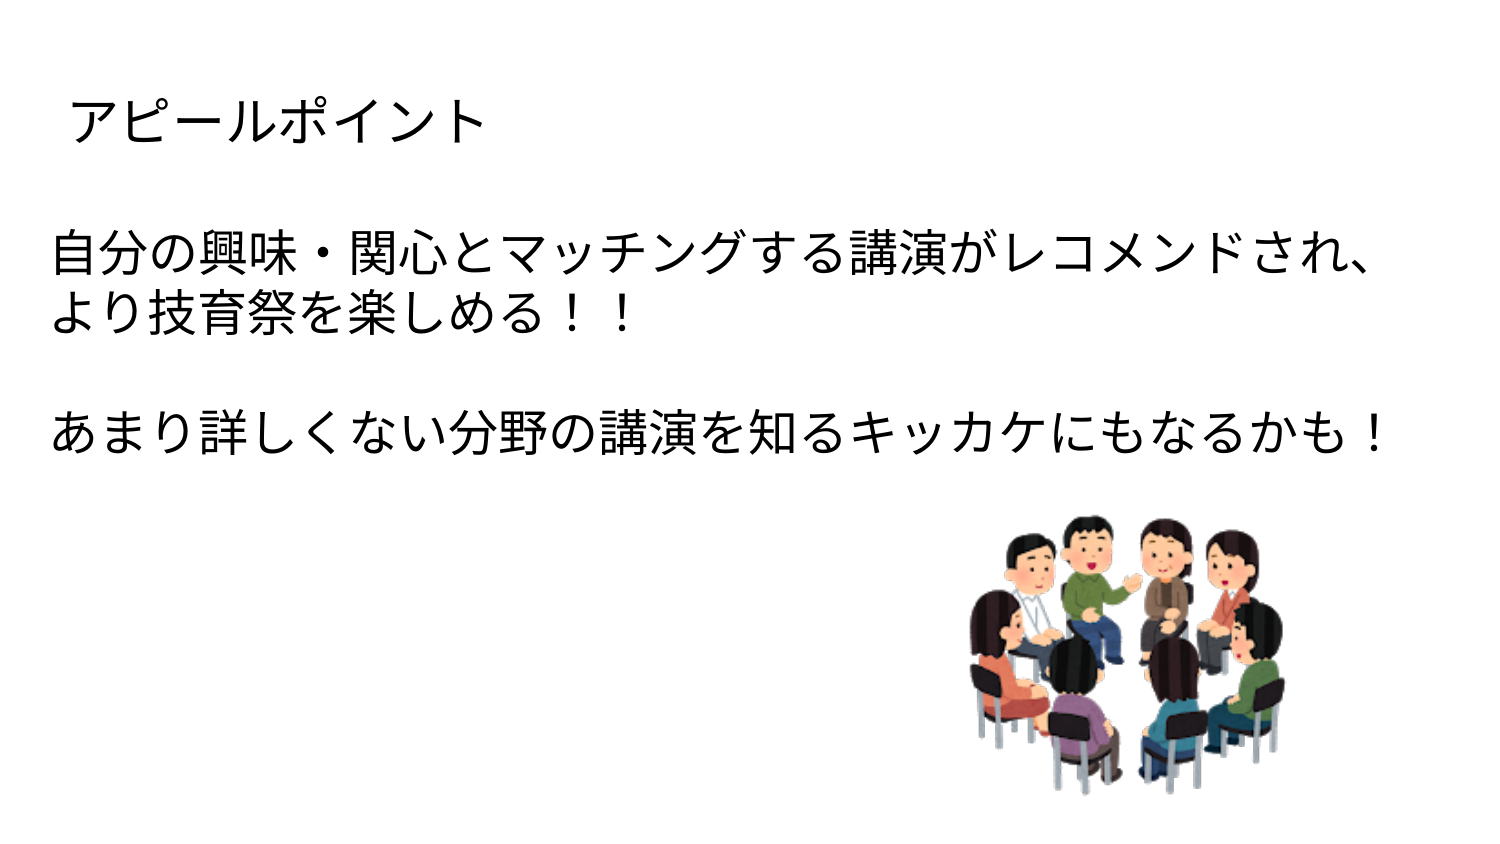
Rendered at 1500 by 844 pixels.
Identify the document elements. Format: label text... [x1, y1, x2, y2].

picture [964, 490, 1292, 818]
text_box 自分の興味・関心とマッチングする講演がレコメンドされ、 より技育祭を楽しめる！！ あまり詳しくない分野の講演を知るキッカケにもなるかも！ [33, 206, 1475, 477]
title アピールポイント [51, 72, 1449, 167]
